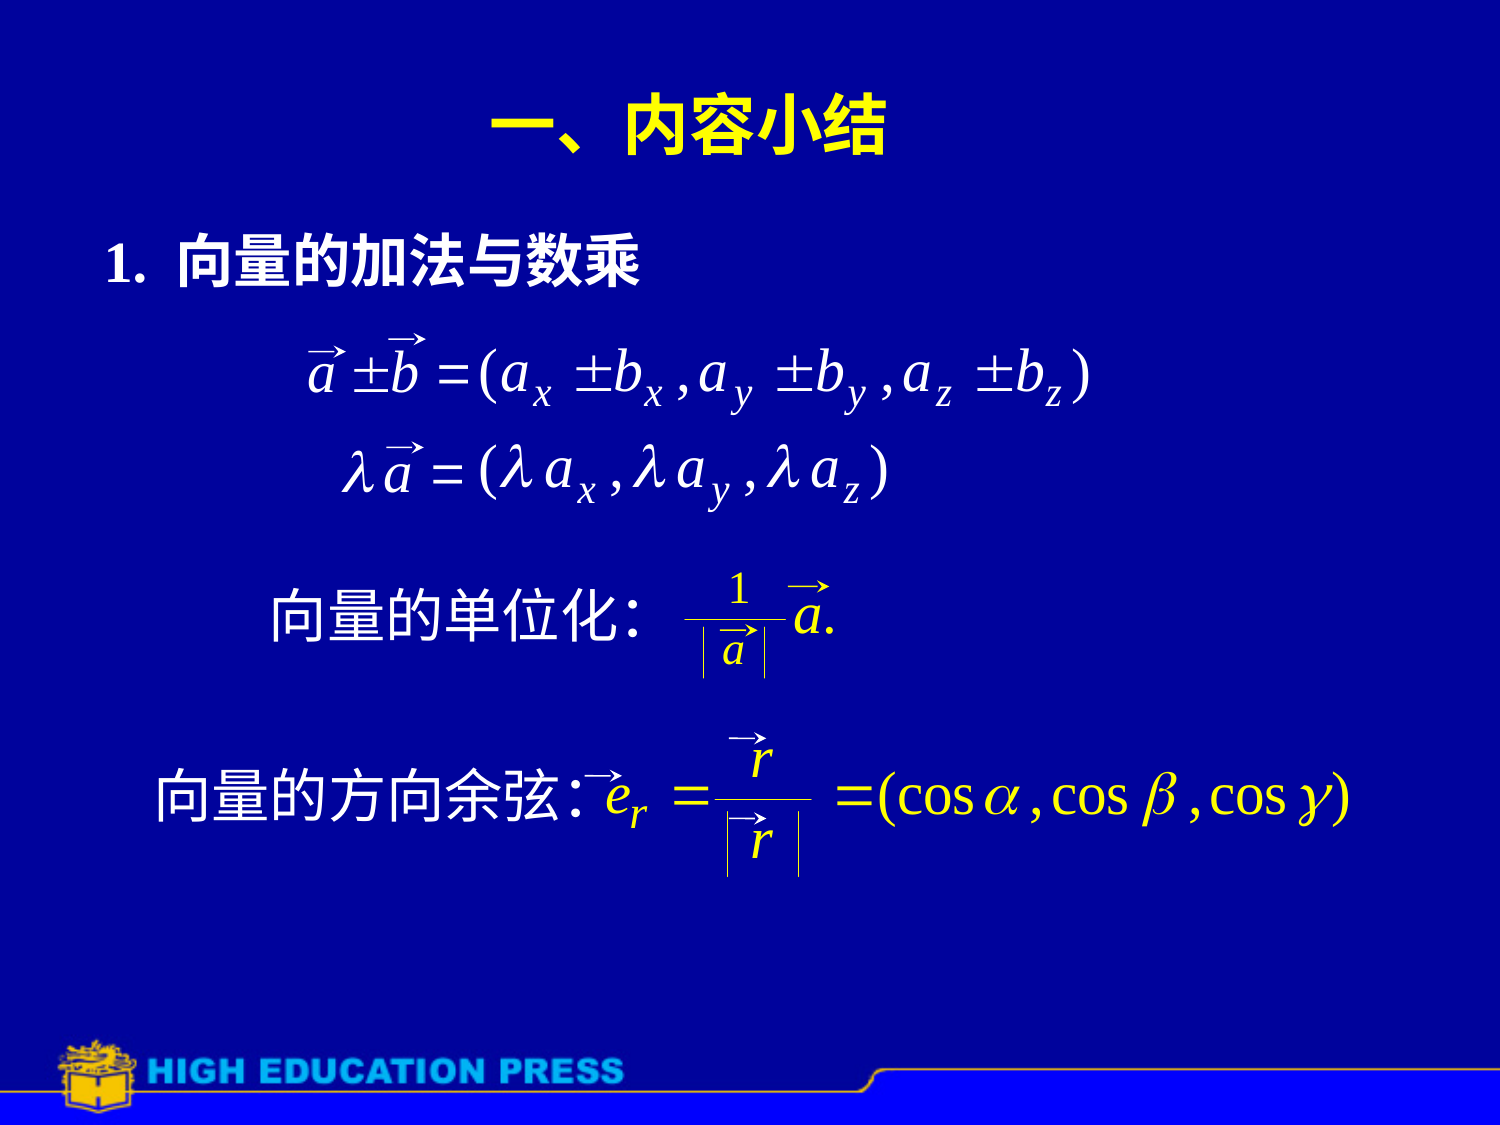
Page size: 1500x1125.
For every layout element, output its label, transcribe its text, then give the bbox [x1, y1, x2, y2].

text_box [827, 765, 1353, 833]
text_box 向量的单位化： [254, 571, 675, 657]
text_box 向量的方向余弦： [138, 751, 579, 837]
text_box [680, 562, 836, 682]
text_box 一、内容小结 [450, 66, 963, 179]
picture [0, 0, 1500, 1125]
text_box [584, 727, 815, 881]
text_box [304, 338, 468, 398]
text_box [338, 445, 462, 511]
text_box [475, 337, 1093, 420]
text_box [475, 434, 891, 517]
title 1. 向量的加法与数乘 [88, 215, 694, 303]
